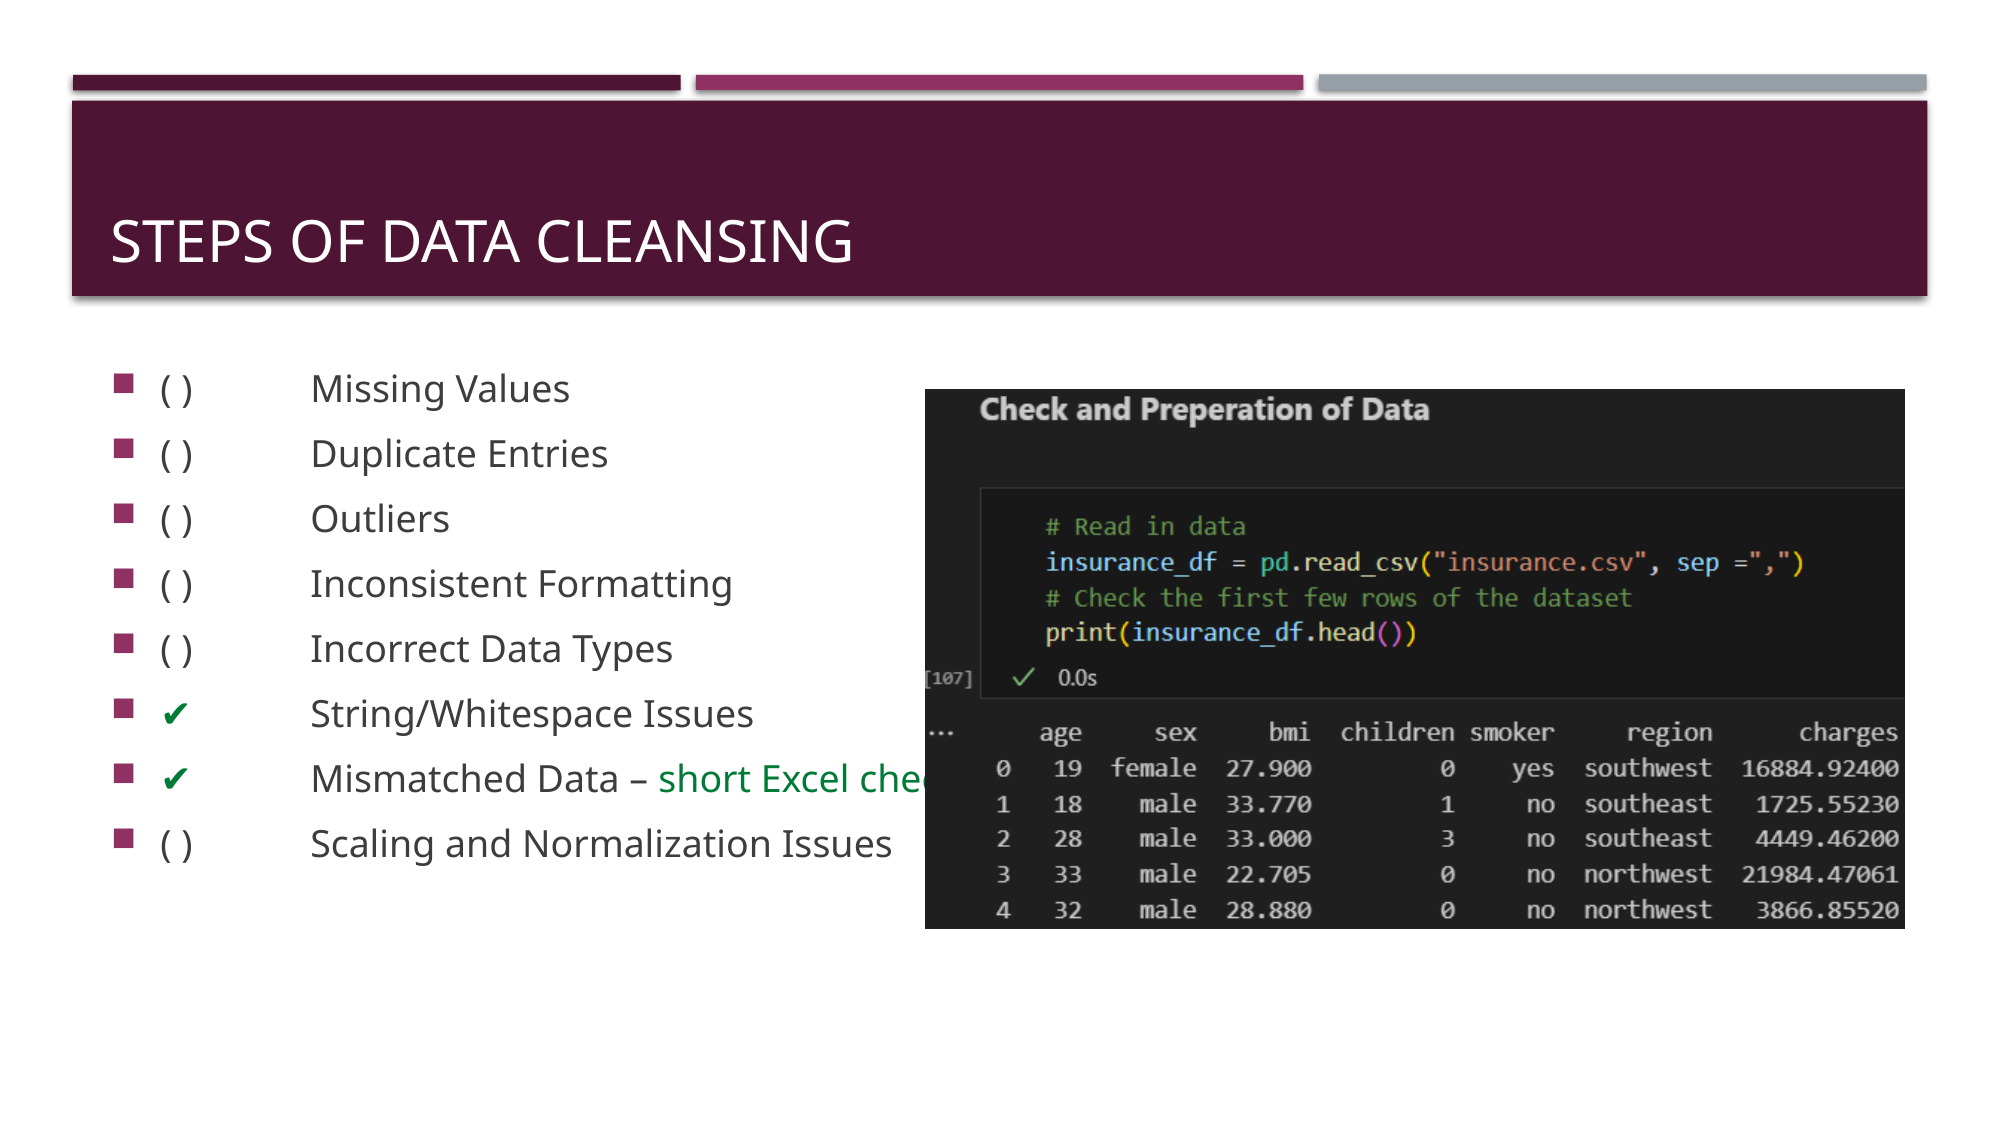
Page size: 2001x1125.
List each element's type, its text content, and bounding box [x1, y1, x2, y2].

list ( ) Missing Values ( ) Duplicate Entries ( ) Outliers ( ) Inconsistent Formatting ( ) Incorrect Data Types ✔ String/Whitespace Issues ✔ Mismatched Data – short Excel check ( ) Scaling and Normalization Issues [95, 357, 1905, 962]
title Steps of Data Cleansing [95, 115, 1905, 282]
picture [924, 389, 1906, 930]
